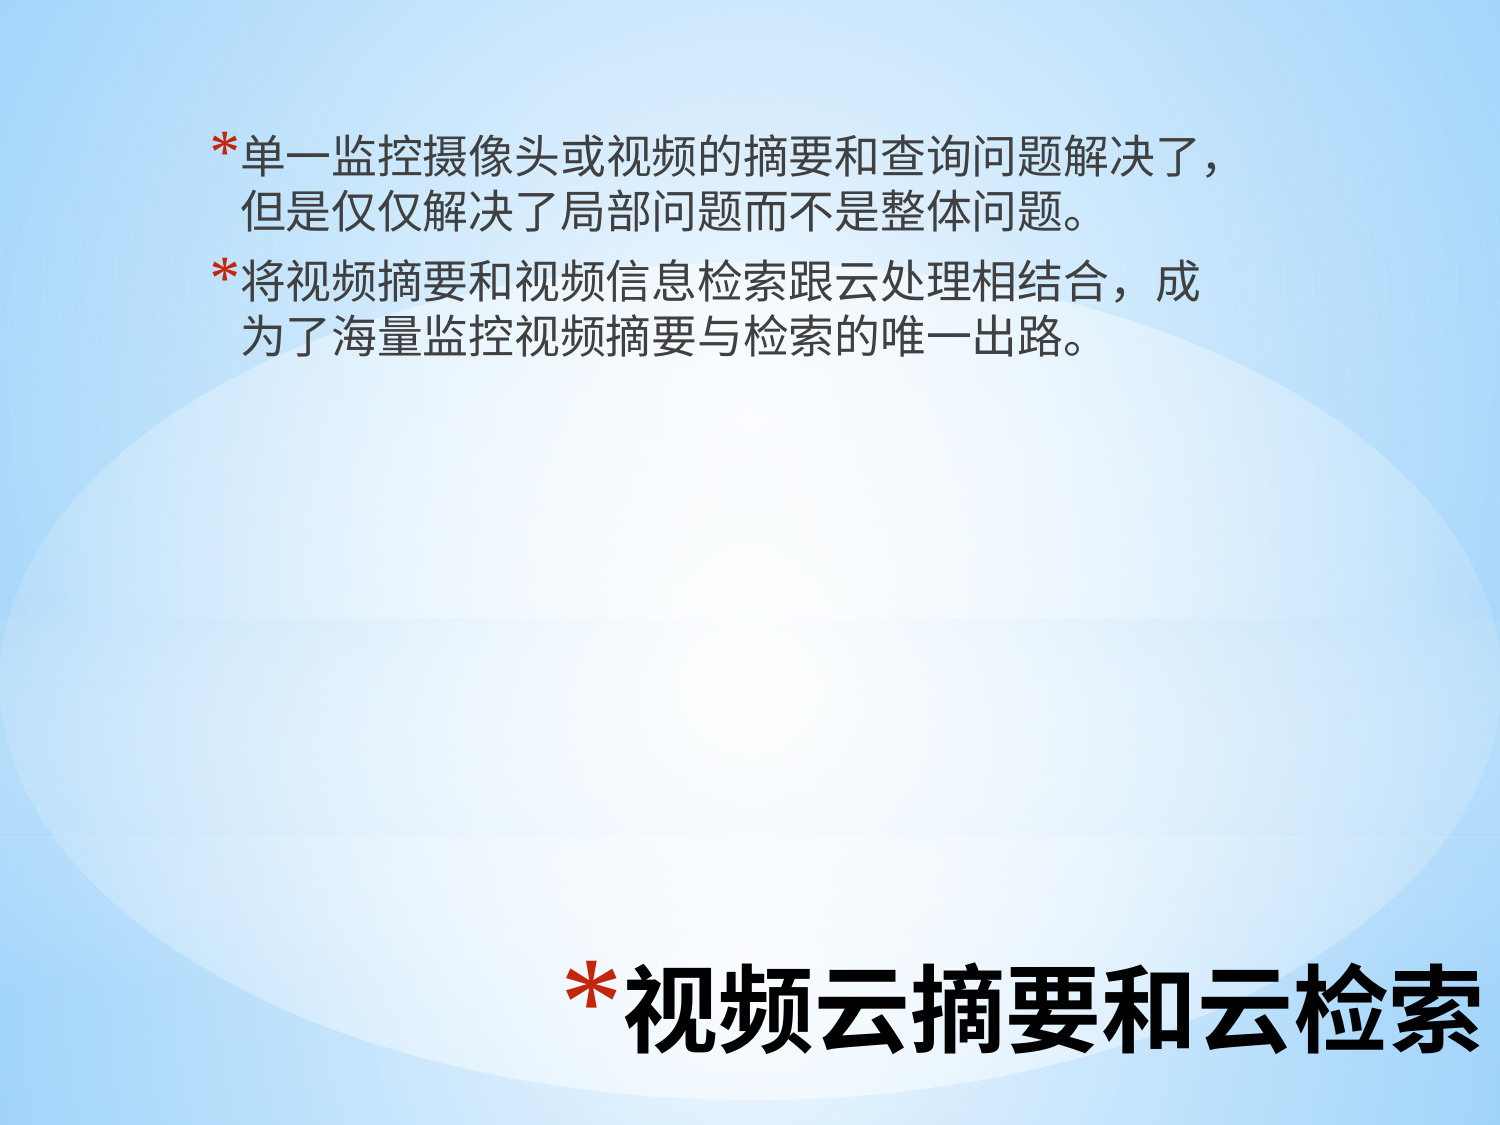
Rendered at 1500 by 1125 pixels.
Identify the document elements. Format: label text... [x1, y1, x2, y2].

list 单一监控摄像头或视频的摘要和查询问题解决了，但是仅仅解决了局部问题而不是整体问题。 将视频摘要和视频信息检索跟云处理相结合，成为了海量监控视频摘要与检索的唯一出路。 [187, 120, 1238, 690]
title 视频云摘要和云检索 [431, 941, 1500, 1125]
